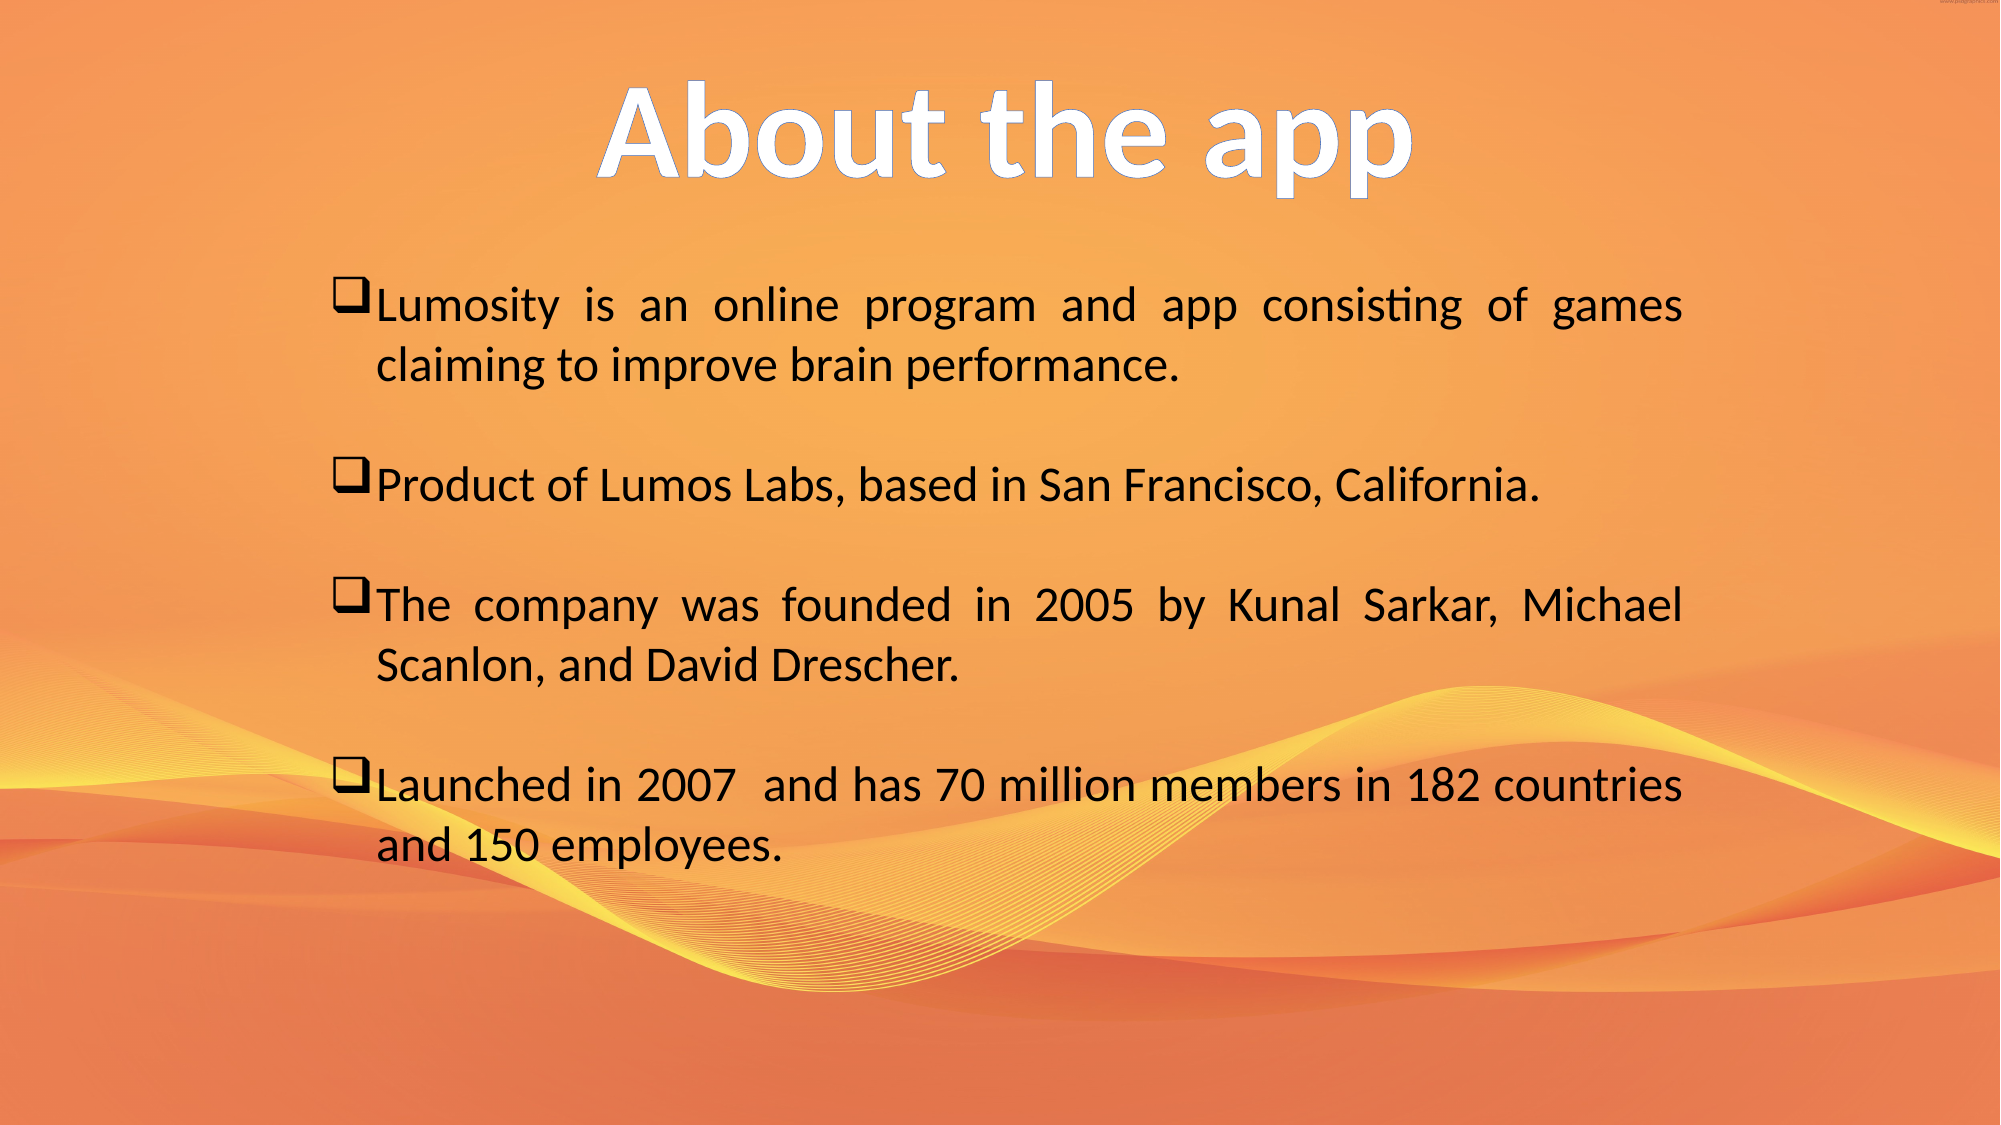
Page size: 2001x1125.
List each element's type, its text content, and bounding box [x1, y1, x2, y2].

text_box Lumosity is an online program and app consisting of games claiming to improve brain performance. Product of Lumos Labs, based in San Francisco, California. The company was founded in 2005 by Kunal Sarkar, Michael Scanlon, and David Drescher. Launched in 2007 and has 70 million members in 182 countries and 150 employees. [314, 264, 1699, 880]
text_box About the app [581, 32, 1433, 212]
